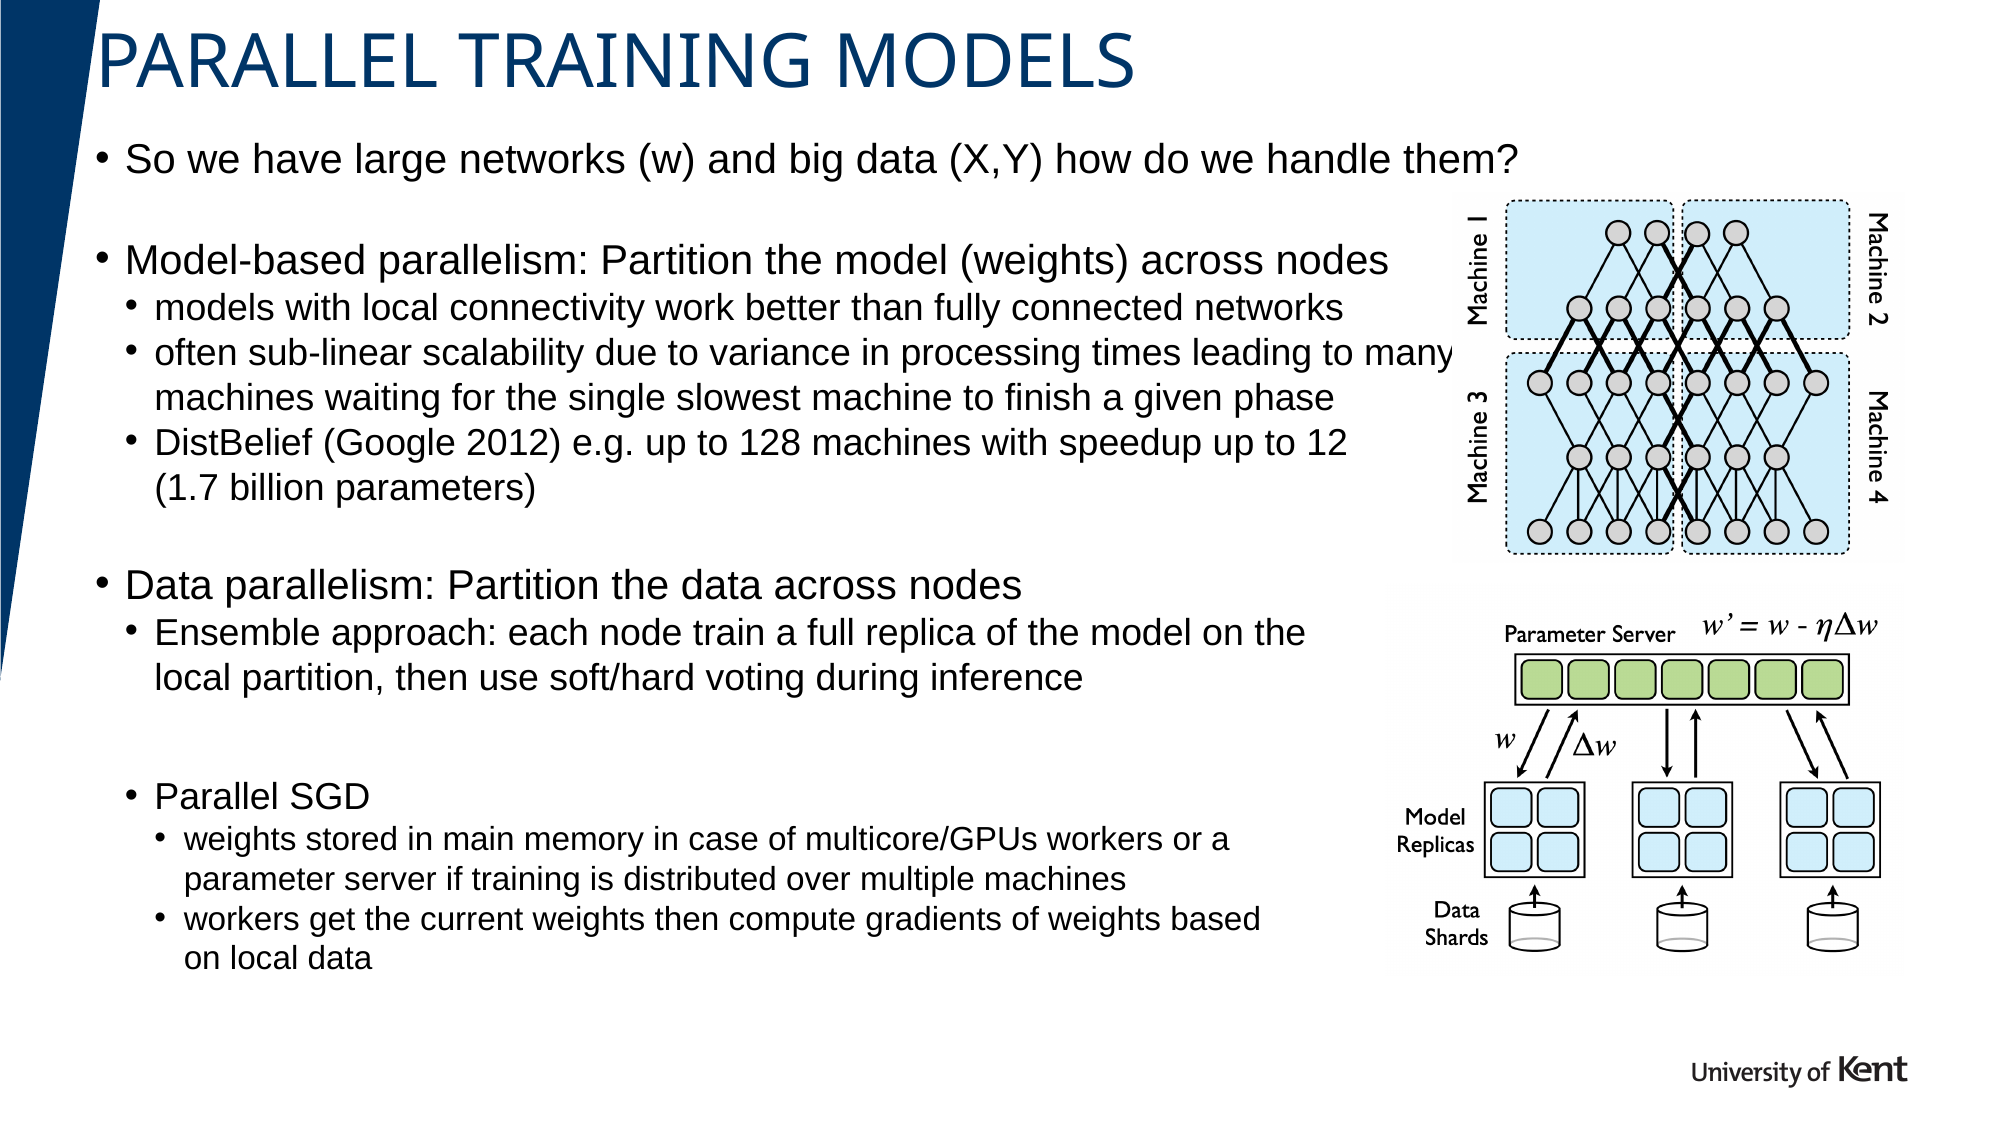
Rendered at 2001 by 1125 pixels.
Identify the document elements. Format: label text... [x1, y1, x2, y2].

title PARALLEL Training models [95, 15, 1940, 103]
picture [1385, 583, 1972, 976]
picture [1452, 192, 1905, 563]
list So we have large networks (w) and big data (X,Y) how do we handle them? Model-based parallelism: Partition the model (weights) across nodes models with local connectivity work better than fully connected networks often sub-linear scalability due to variance in processing times leading to many machines waiting for the single slowest machine to finish a given phase DistBelief (Google 2012) e.g. up to 128 machines with speedup up to 12 (1.7 billion parameters) Data parallelism: Partition the data across nodes Ensemble approach: each node train a full replica of the model on the local partition, then use soft/hard voting during inference Parallel SGD weights stored in main memory in case of multicore/GPUs workers or a parameter server if training is distributed over multiple machines workers get the current weights then compute gradients of weights based on local data [95, 132, 1940, 1034]
